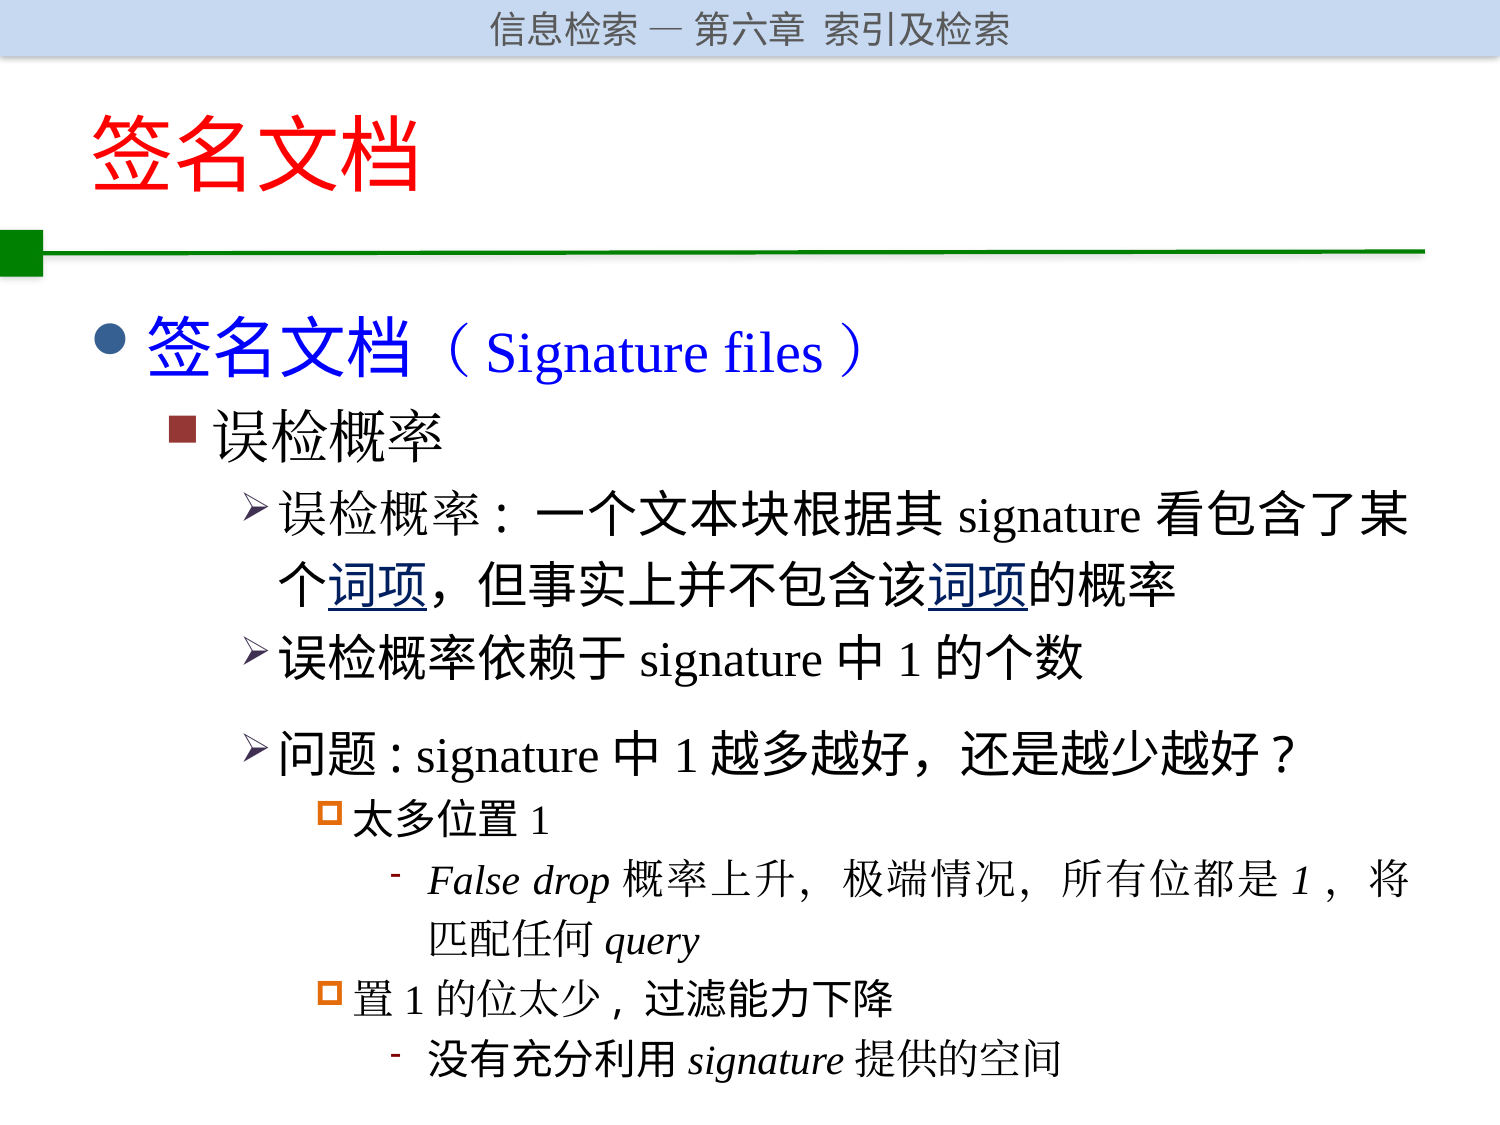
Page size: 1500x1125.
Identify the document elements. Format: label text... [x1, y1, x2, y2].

title 签名文档 [75, 83, 1425, 220]
list 签名文档（Signature files） 误检概率 误检概率: 一个文本块根据其signature看包含了某个词项，但事实上并不包含该词项的概率 误检概率依赖于signature中1的个数 问题: signature中1越多越好，还是越少越好? 太多位置1 False drop概率上升，极端情况，所有位都是1，将匹配任何query 置1的位太少, 过滤能力下降 没有充分利用signature提供的空间 [75, 282, 1425, 1075]
